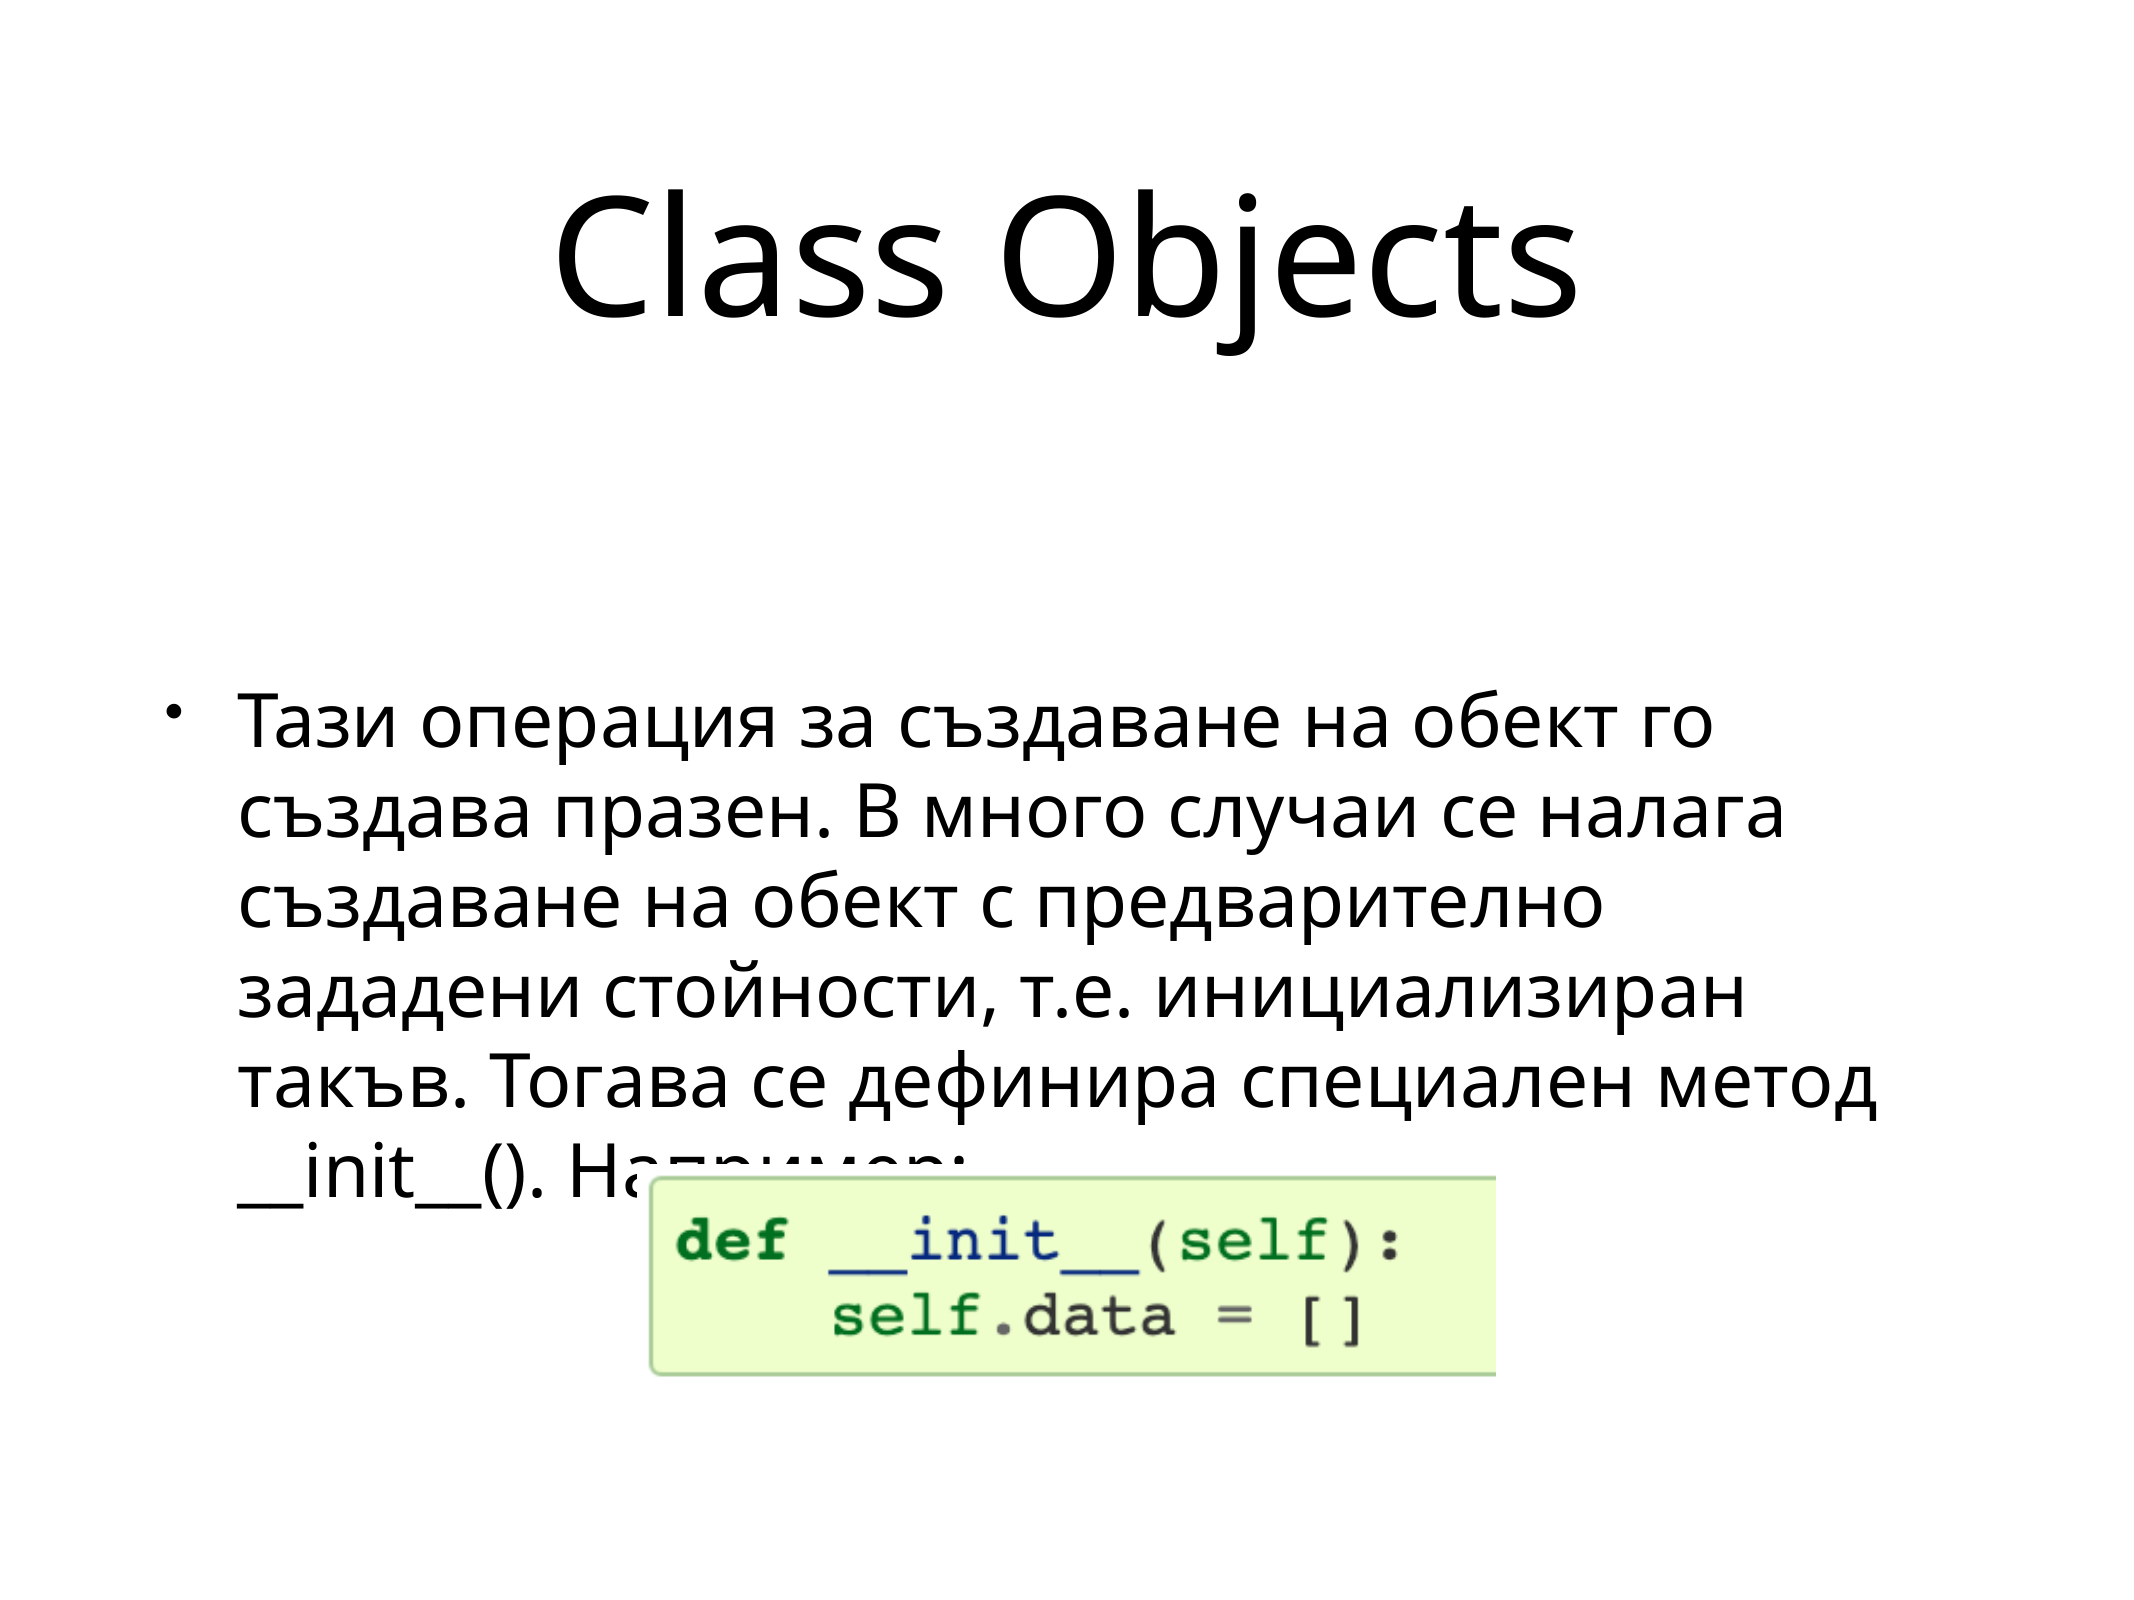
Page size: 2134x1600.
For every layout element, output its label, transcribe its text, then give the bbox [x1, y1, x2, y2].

picture [637, 1164, 1496, 1403]
title Class Objects [155, 72, 1978, 426]
list Тази операция за създаване на обект го създава празен. В много случаи се налага създаване на обект с предварително зададени стойности, т.е. инициализиран такъв. Тогава се дефинира специален метод __init__(). Например: [155, 426, 1978, 1459]
